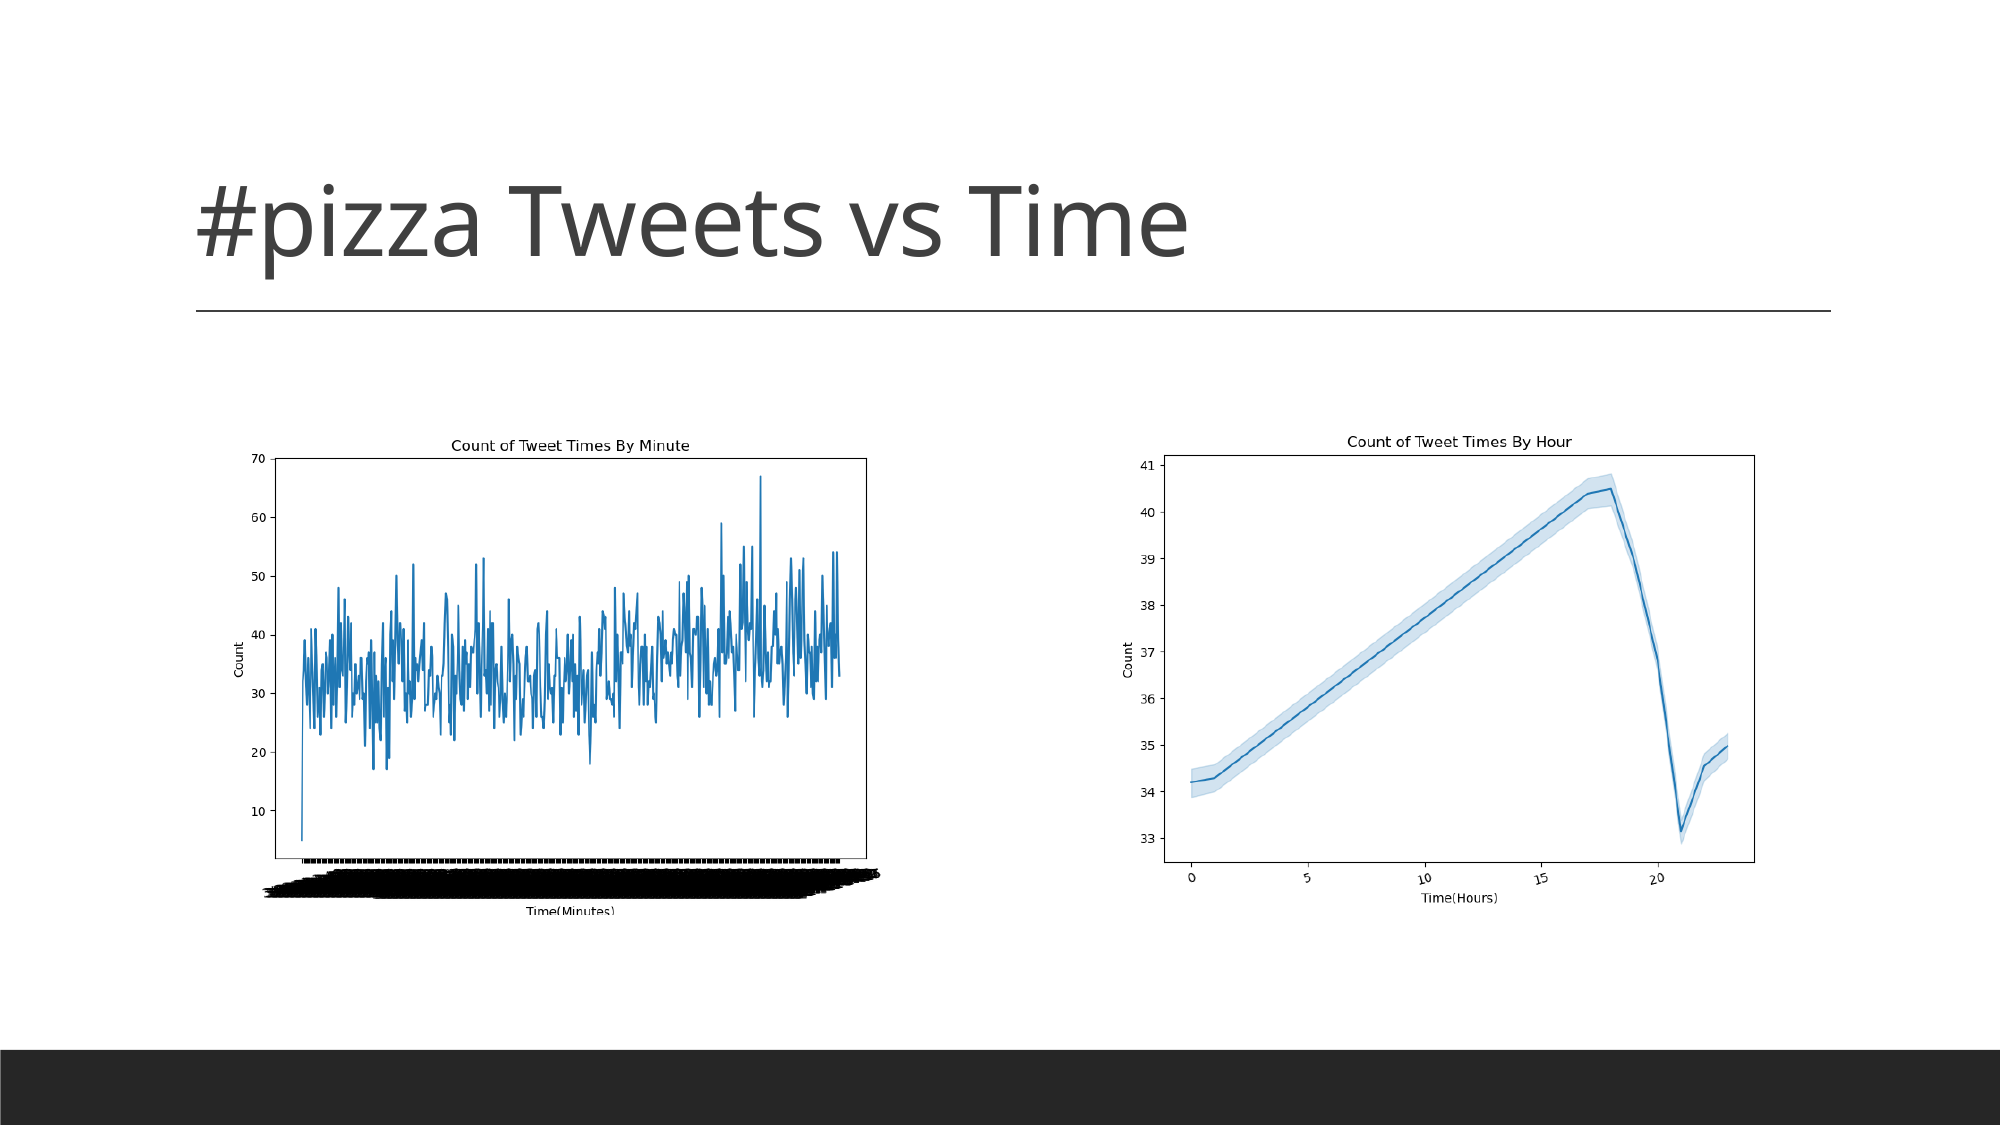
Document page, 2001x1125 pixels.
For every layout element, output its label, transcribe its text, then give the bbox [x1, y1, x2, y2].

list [1068, 390, 1831, 920]
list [179, 395, 942, 916]
title #pizza Tweets vs Time [180, 47, 1830, 285]
